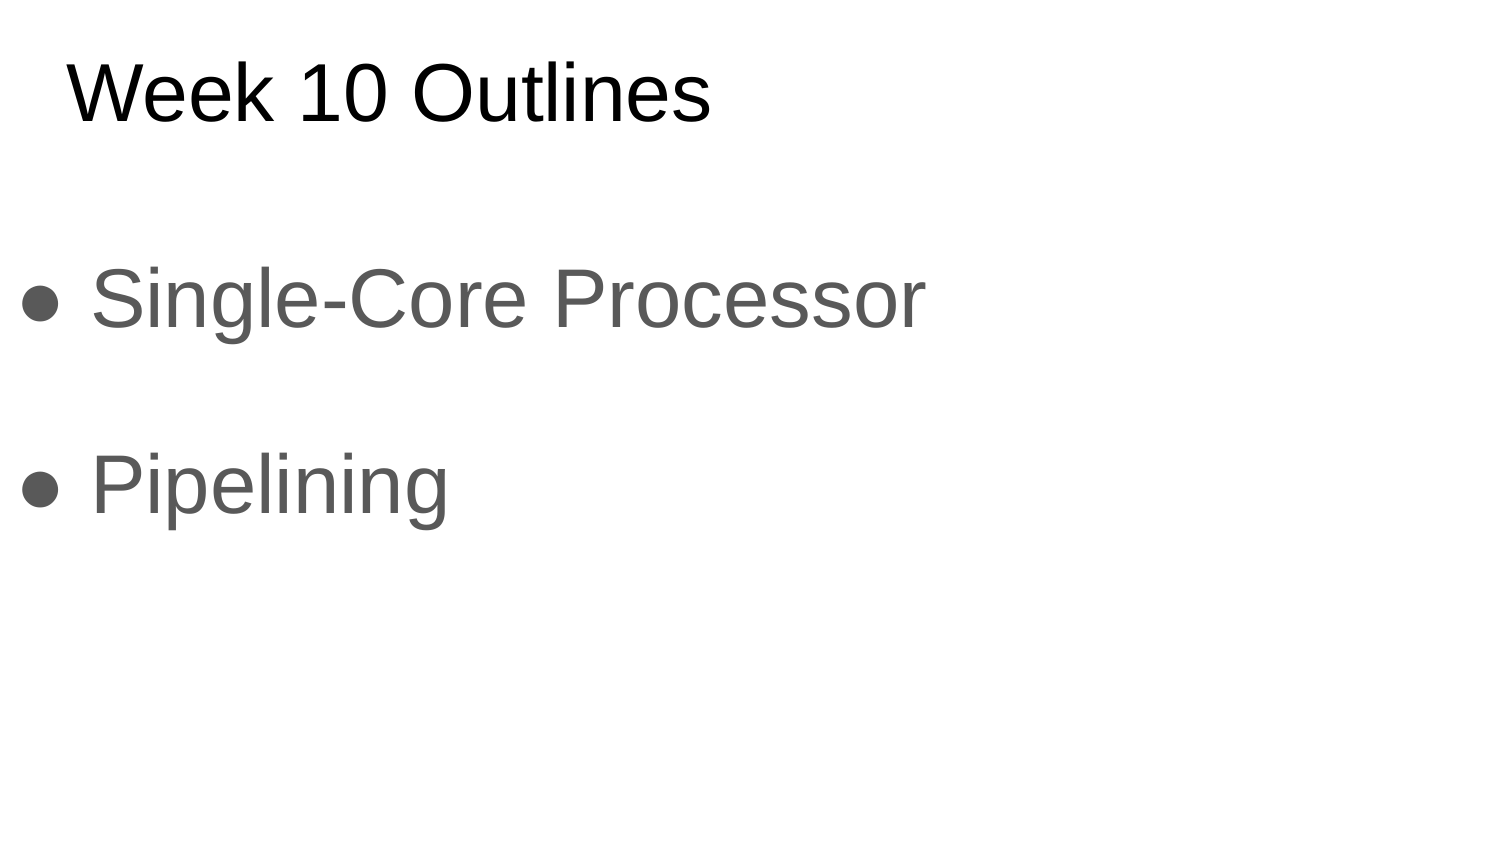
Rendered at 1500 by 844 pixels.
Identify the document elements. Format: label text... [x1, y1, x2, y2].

text_box Week 10 Outlines [51, 31, 1449, 144]
text_box Single-Core Processor Pipelining [0, 144, 1500, 805]
